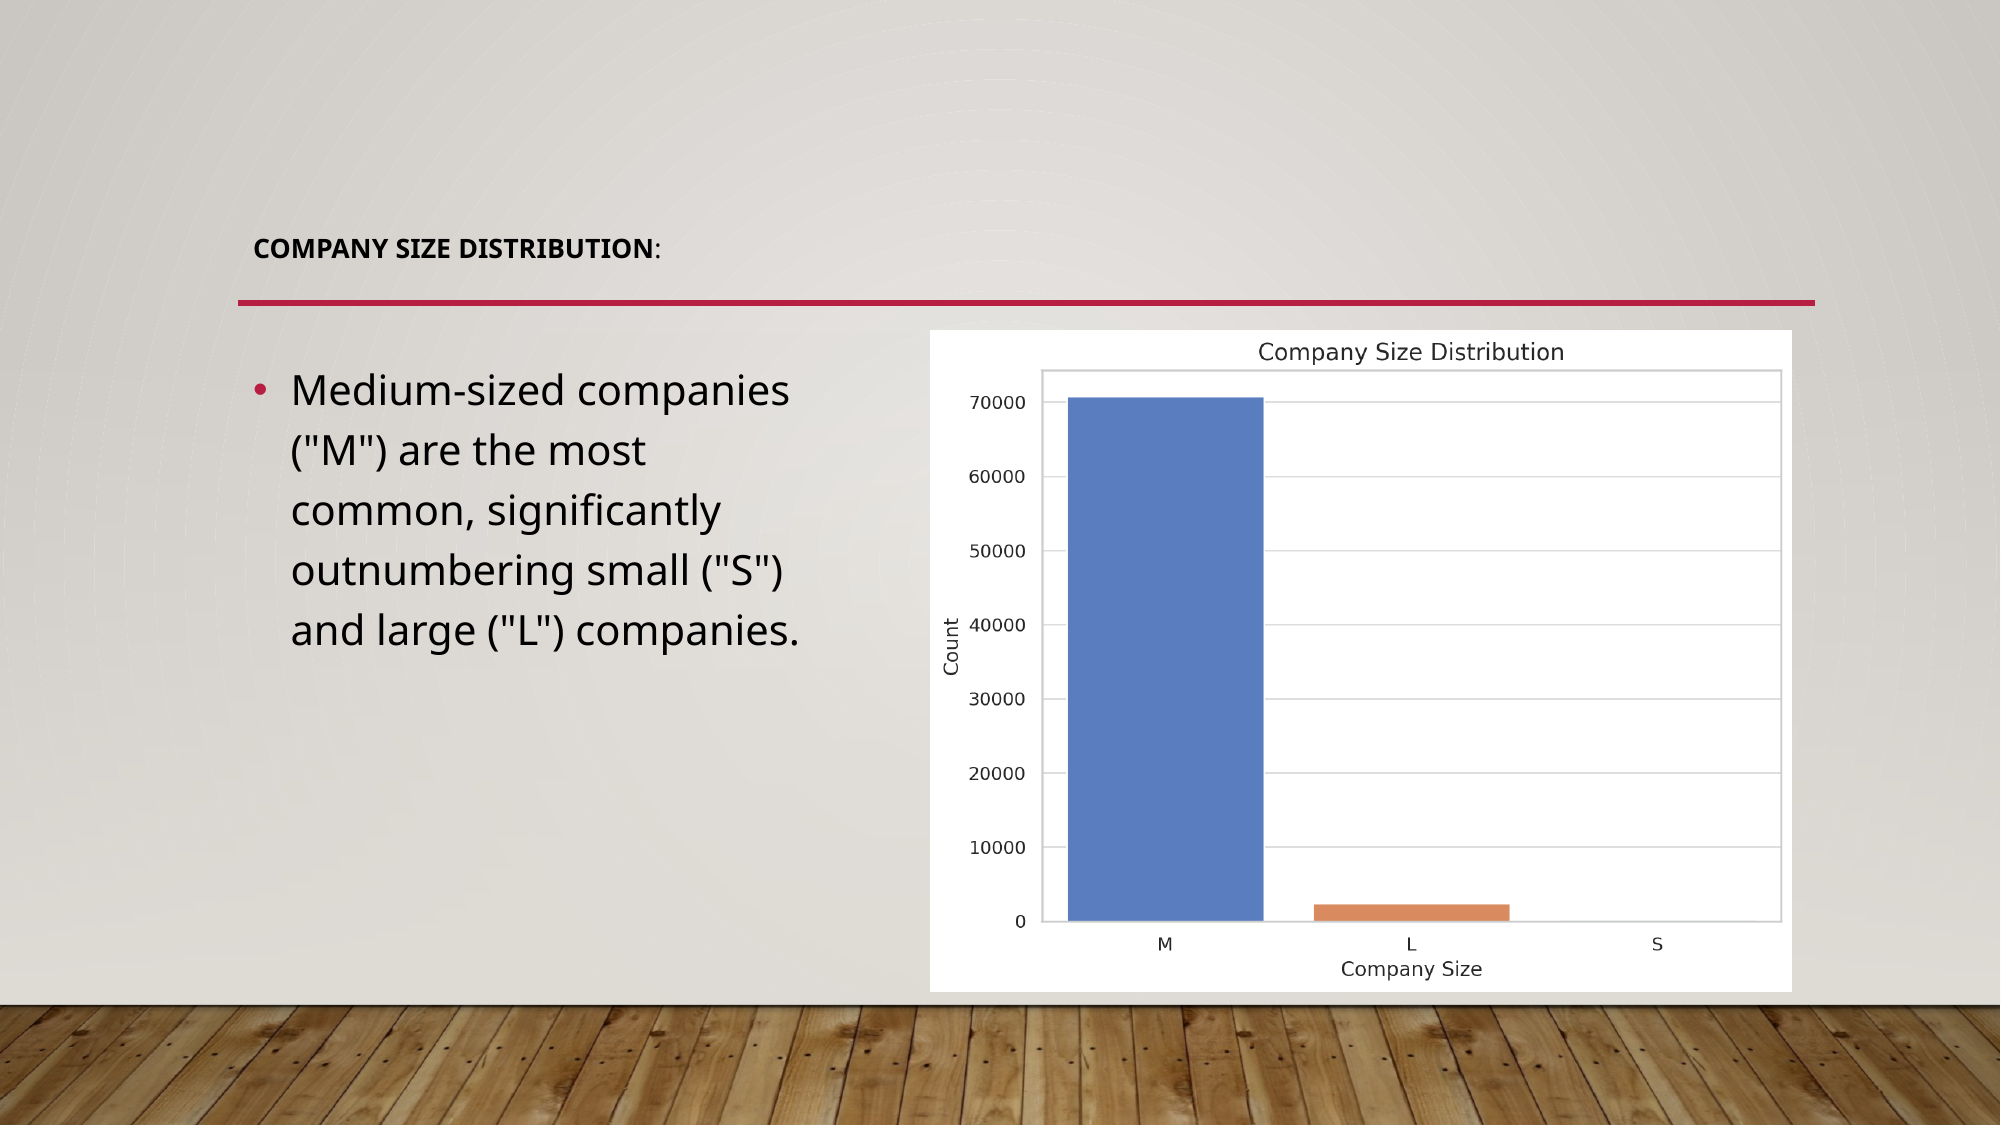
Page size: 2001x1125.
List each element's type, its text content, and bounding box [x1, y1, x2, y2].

picture [0, 1005, 2000, 1125]
picture [929, 330, 1793, 992]
list Medium-sized companies ("M") are the most common, significantly outnumbering small ("S") and large ("L") companies. [238, 346, 854, 897]
title Company Size Distribution: [238, 228, 1814, 305]
